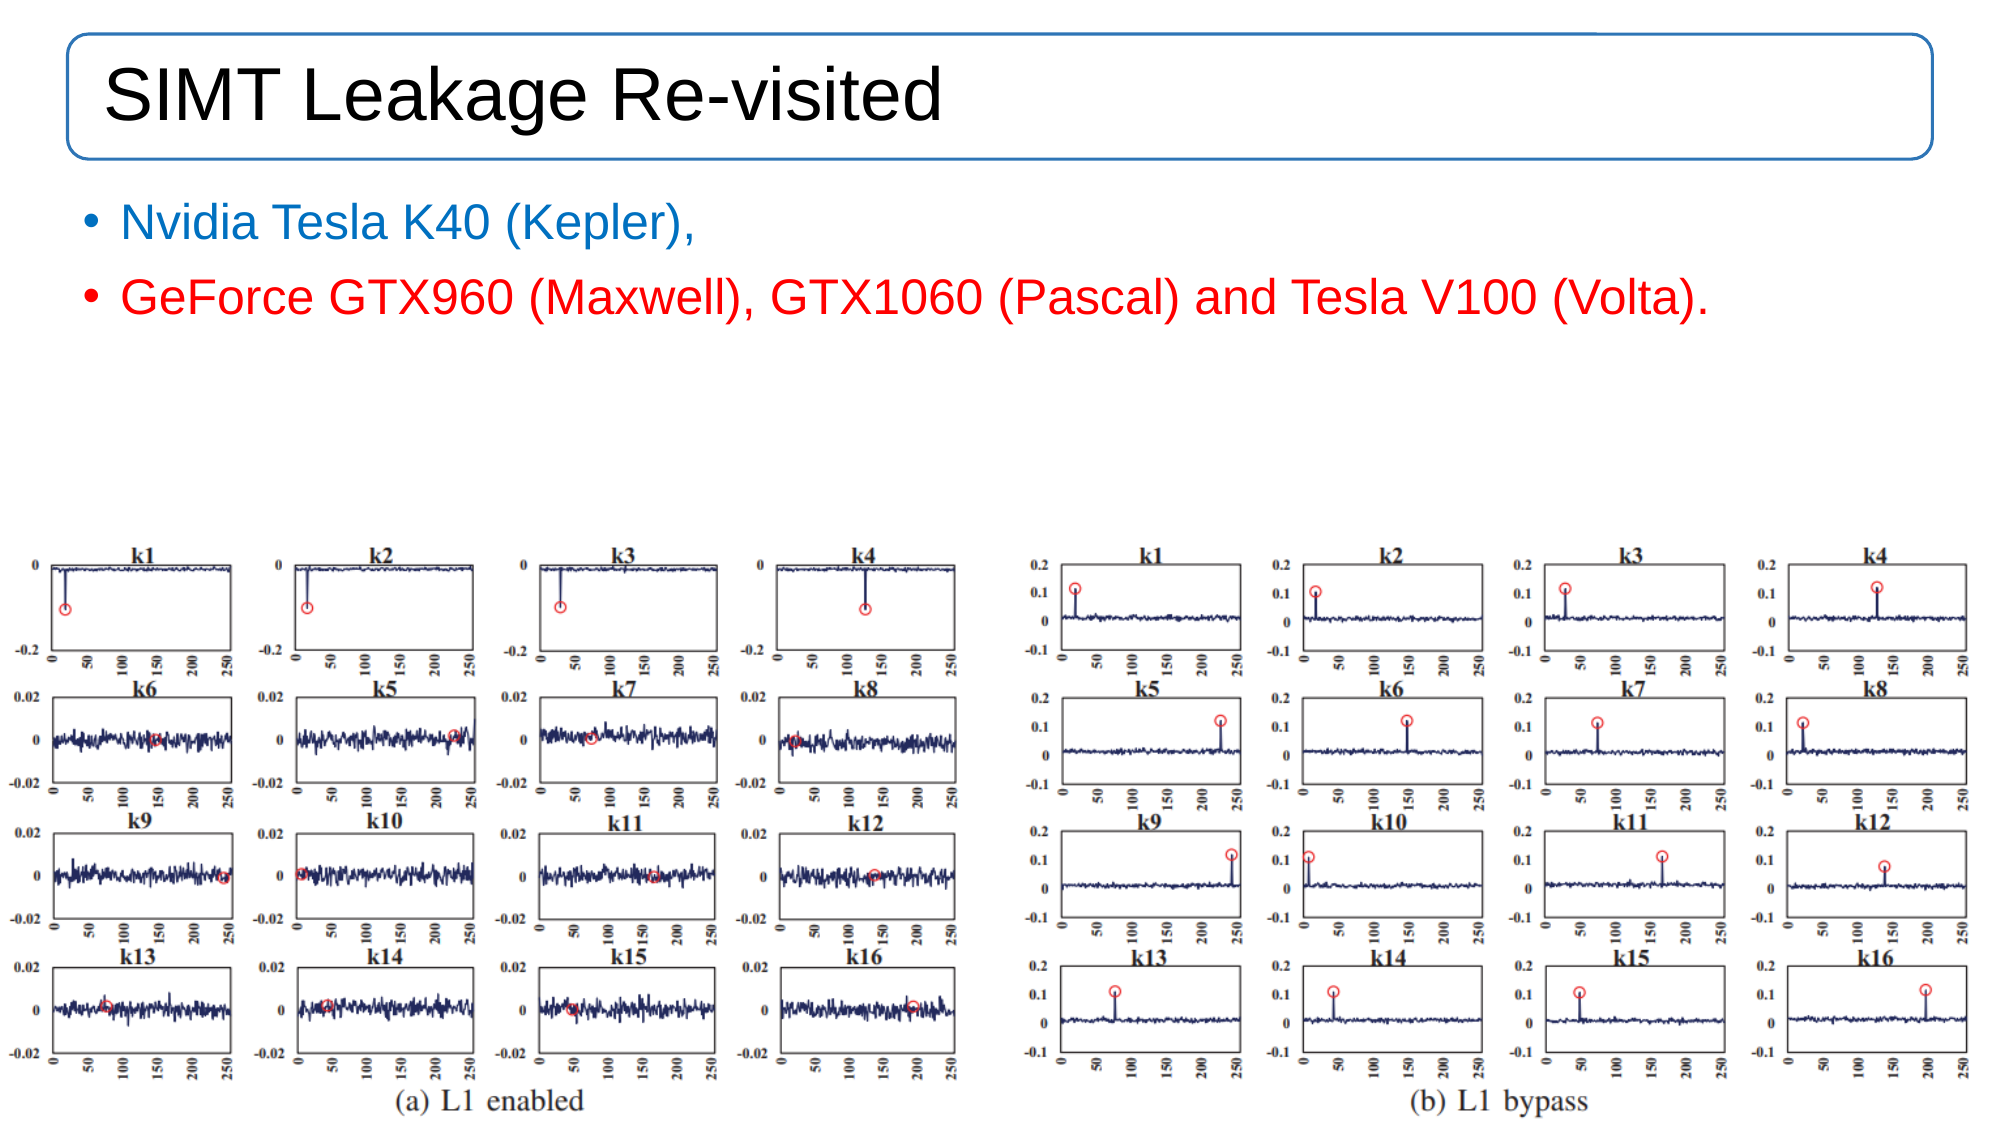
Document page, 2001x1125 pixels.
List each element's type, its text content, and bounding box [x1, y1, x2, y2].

title SIMT Leakage Re-visited [67, 34, 1933, 160]
list Nvidia Tesla K40 (Kepler), GeForce GTX960 (Maxwell), GTX1060 (Pascal) and Tesla V100 (Volta). [67, 189, 1933, 536]
picture [0, 536, 2000, 1125]
